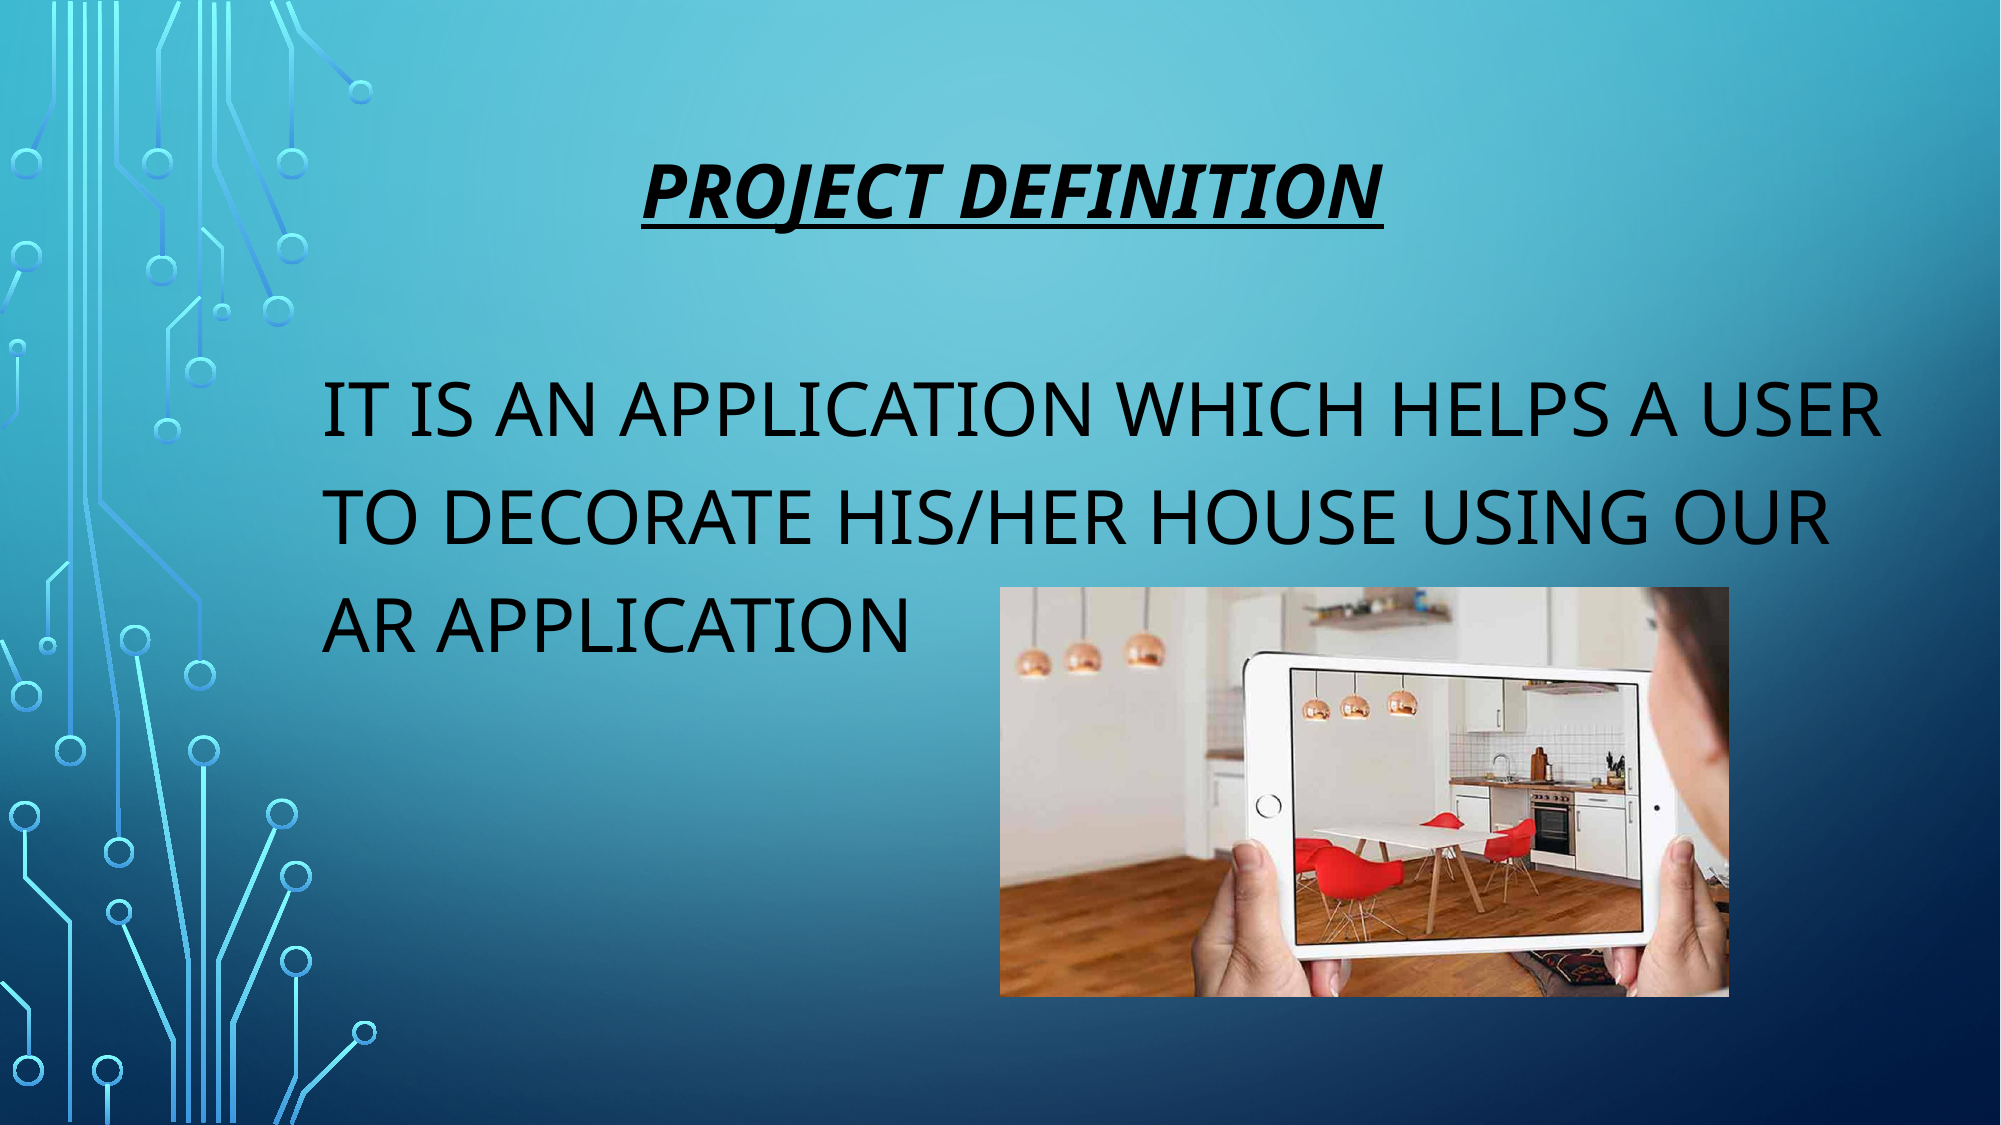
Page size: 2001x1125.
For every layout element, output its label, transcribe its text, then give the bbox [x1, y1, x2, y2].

subtitle It is an application which helps a user to decorate his/her house using our ar application [307, 336, 1903, 1059]
picture [1000, 586, 1729, 997]
title Project definition [307, 60, 1750, 253]
